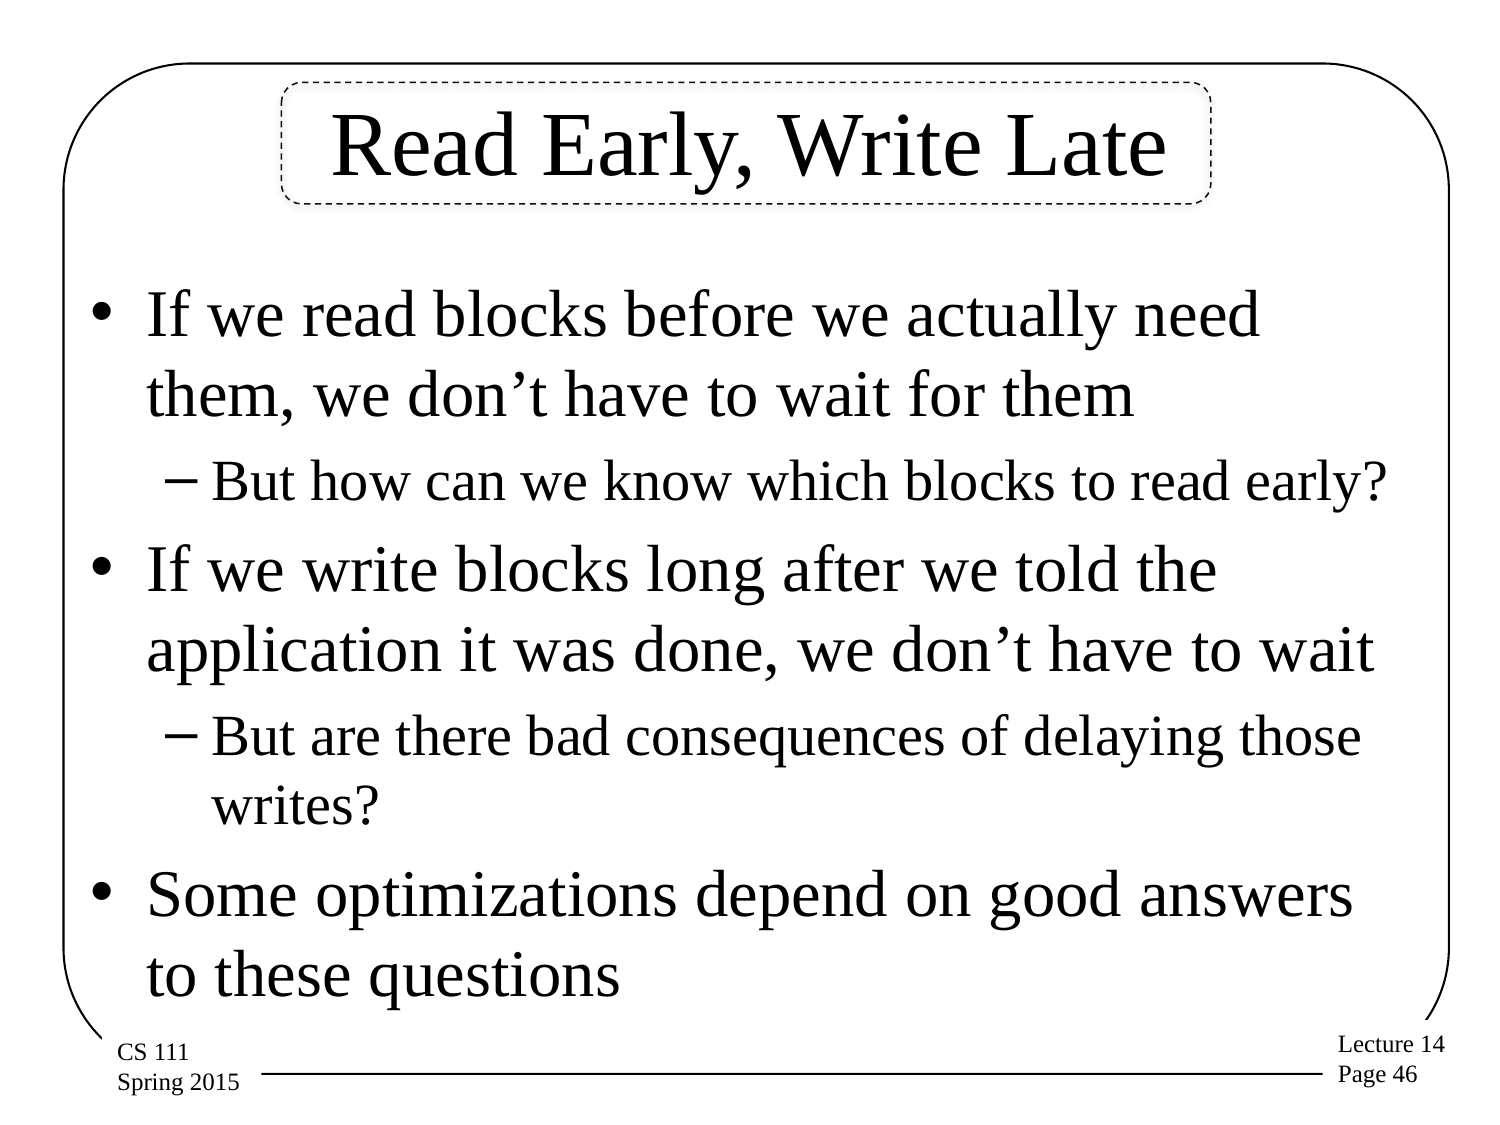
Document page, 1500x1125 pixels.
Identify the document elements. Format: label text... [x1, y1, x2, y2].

list If we read blocks before we actually need them, we don’t have to wait for them But how can we know which blocks to read early? If we write blocks long after we told the application it was done, we don’t have to wait But are there bad consequences of delaying those writes? Some optimizations depend on good answers to these questions [74, 262, 1426, 1006]
text_box [280, 81, 1212, 205]
title Read Early, Write Late [74, 44, 1426, 233]
